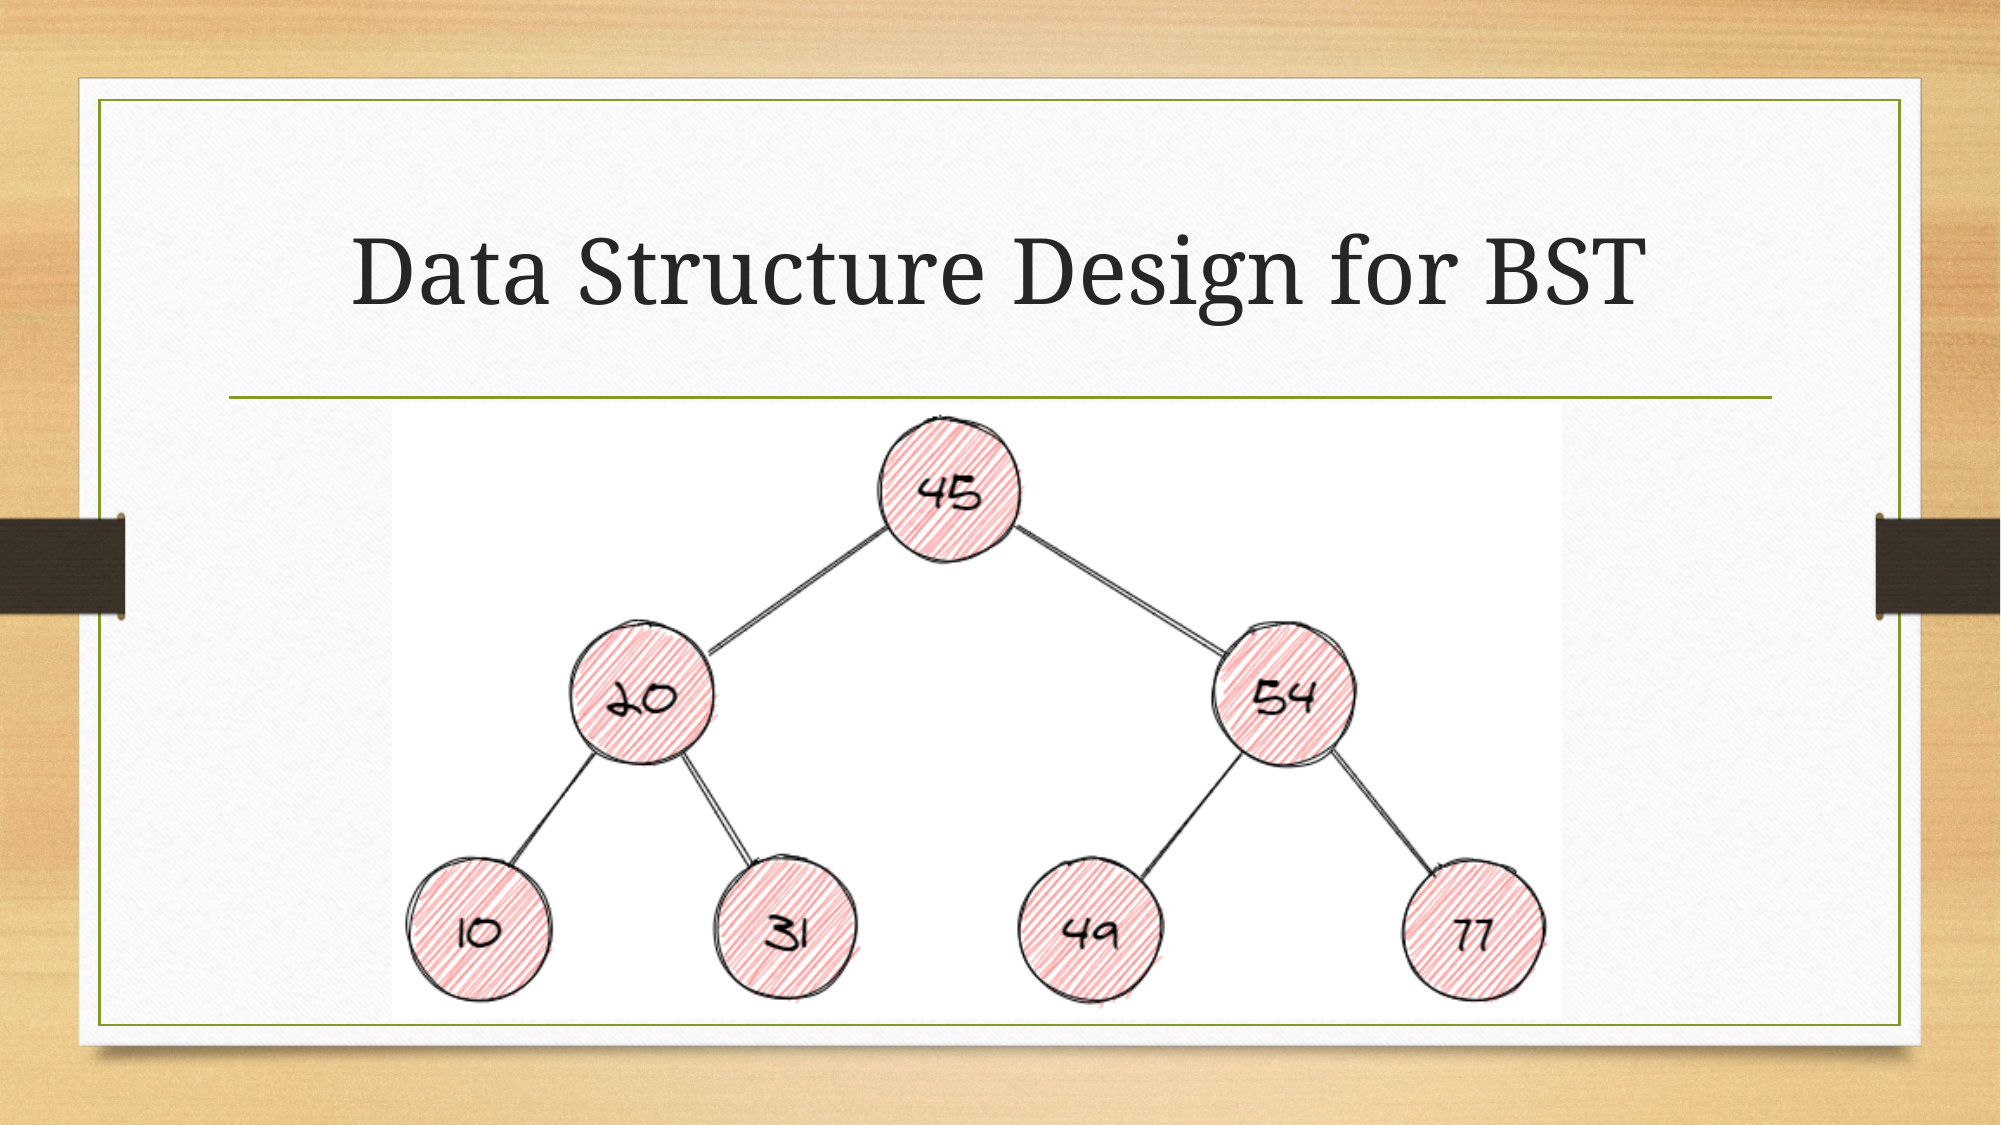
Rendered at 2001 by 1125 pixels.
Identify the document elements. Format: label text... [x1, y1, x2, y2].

title Data Structure Design for BST [212, 161, 1788, 375]
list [392, 403, 1562, 1019]
picture [0, 0, 2001, 1125]
